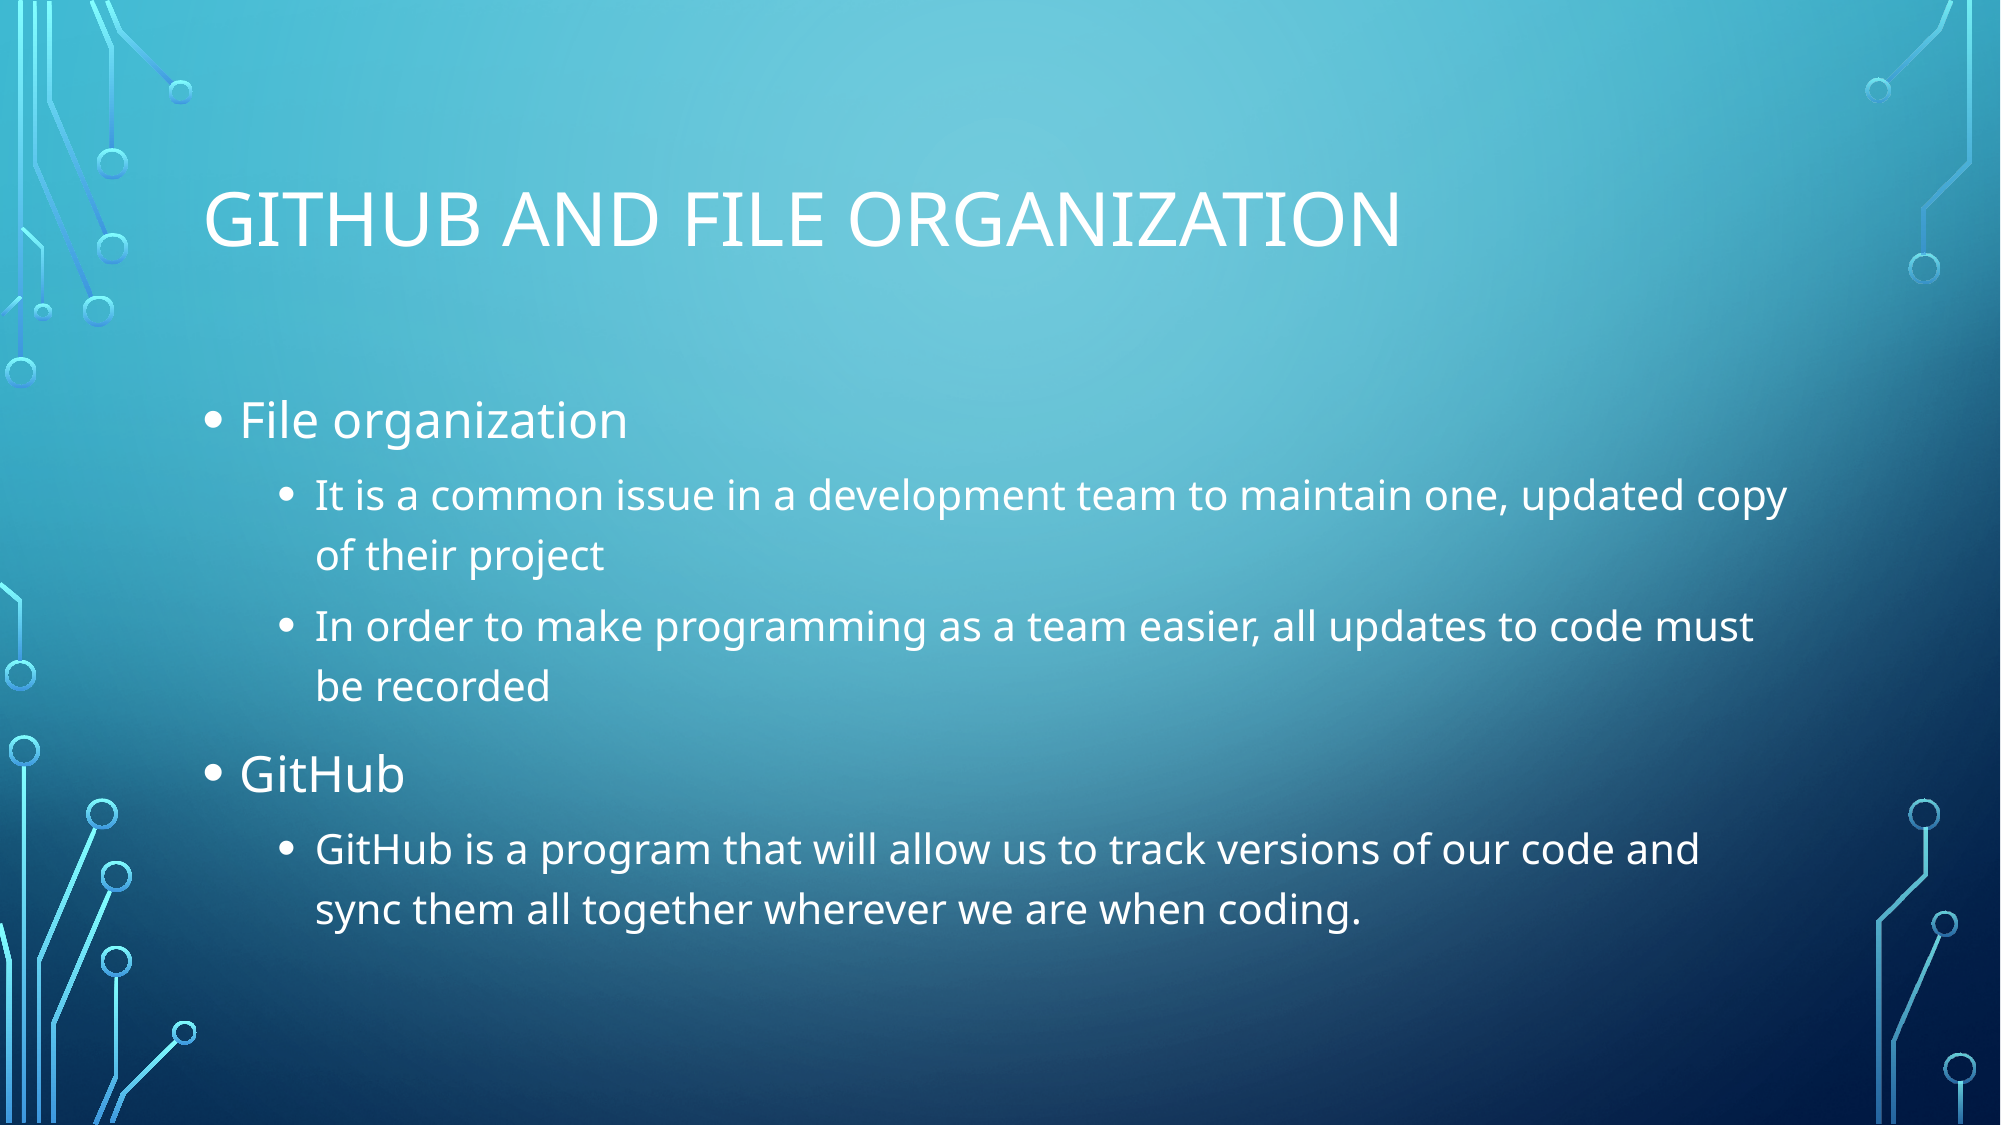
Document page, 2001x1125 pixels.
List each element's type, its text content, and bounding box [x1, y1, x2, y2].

list File organization It is a common issue in a development team to maintain one, updated copy of their project In order to make programming as a team easier, all updates to code must be recorded GitHub GitHub is a program that will allow us to track versions of our code and sync them all together wherever we are when coding. [187, 369, 1813, 950]
title Github and file organization [187, 101, 1813, 344]
